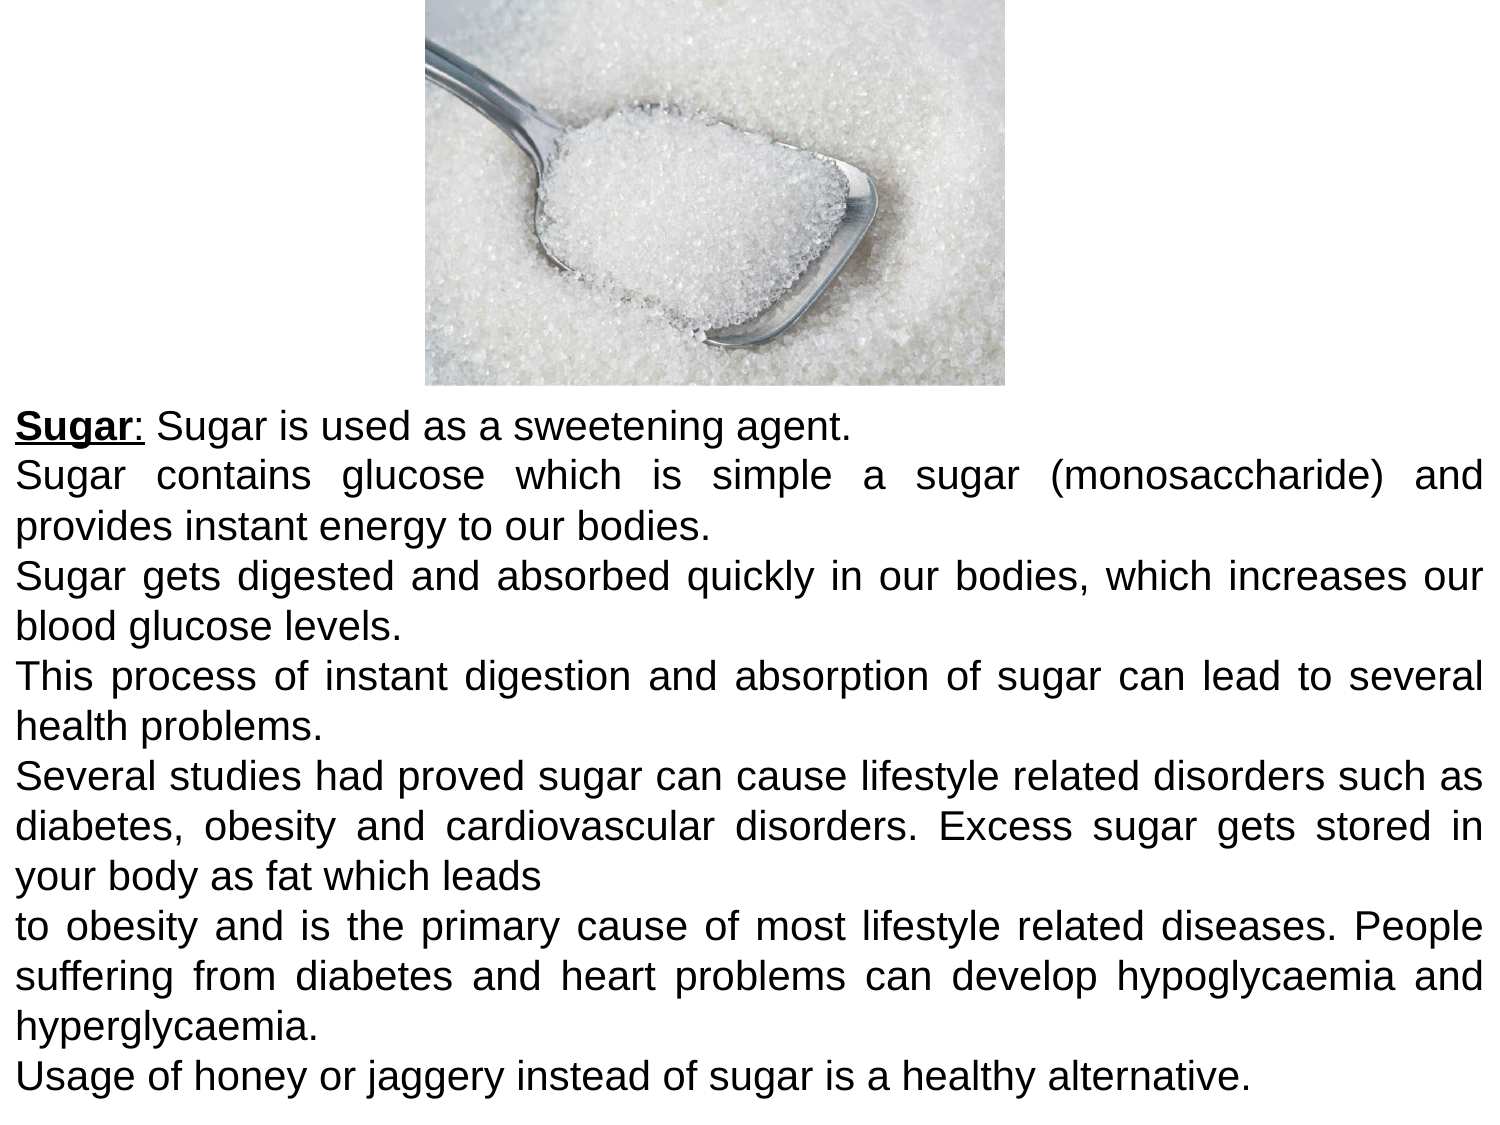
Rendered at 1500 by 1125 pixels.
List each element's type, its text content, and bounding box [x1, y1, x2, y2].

picture [424, 0, 1005, 386]
text_box Sugar: Sugar is used as a sweetening agent. Sugar contains glucose which is simple a sugar (monosaccharide) and provides instant energy to our bodies. Sugar gets digested and absorbed quickly in our bodies, which increases our blood glucose levels. This process of instant digestion and absorption of sugar can lead to several health problems. Several studies had proved sugar can cause lifestyle related disorders such as diabetes, obesity and cardiovascular disorders. Excess sugar gets stored in your body as fat which leads to obesity and is the primary cause of most lifestyle related diseases. People suffering from diabetes and heart problems can develop hypoglycaemia and hyperglycaemia. Usage of honey or jaggery instead of sugar is a healthy alternative. [0, 390, 1500, 1107]
